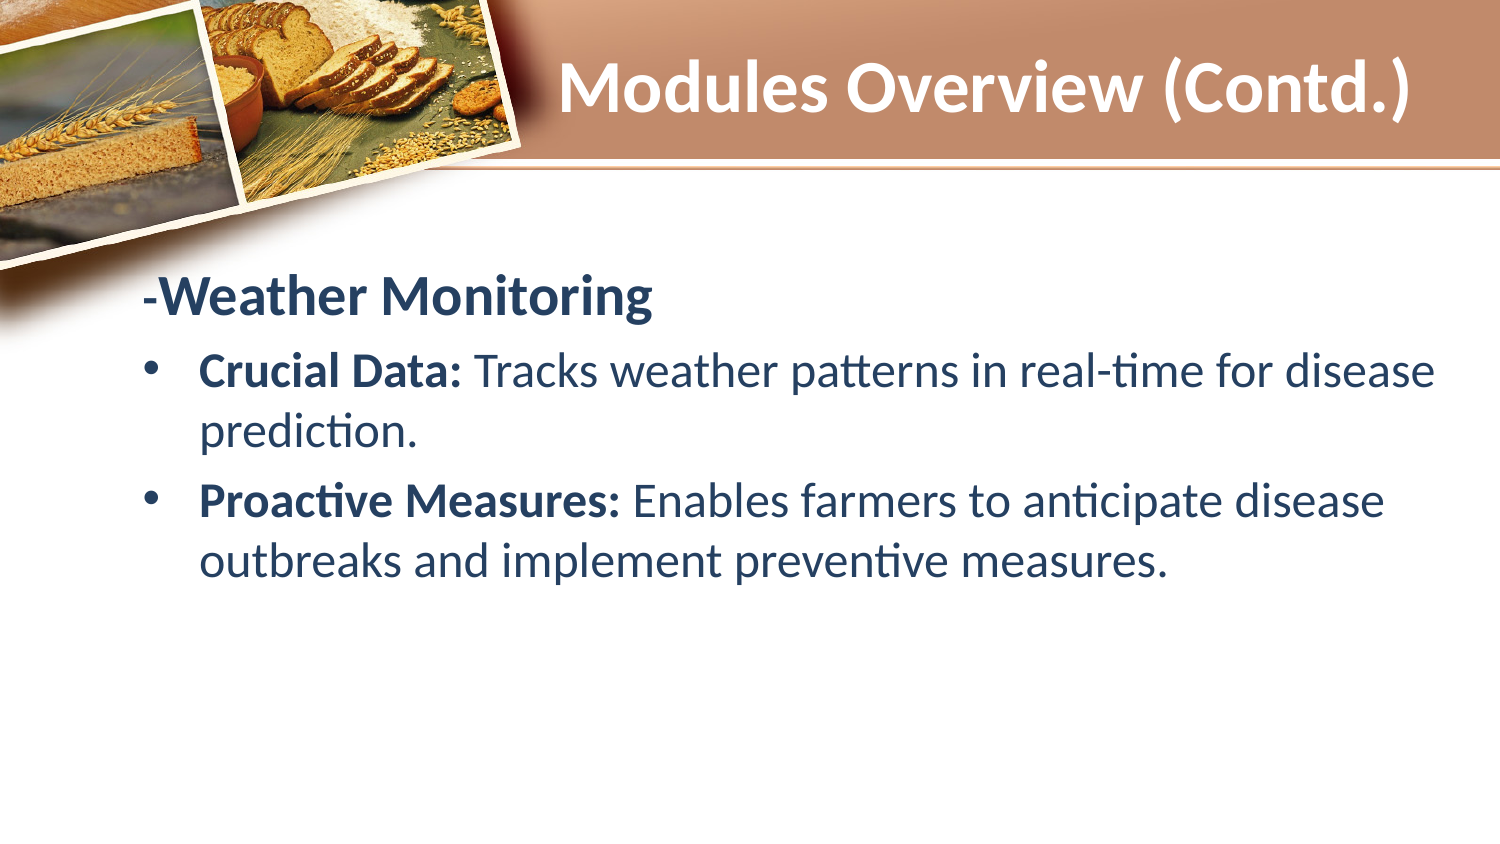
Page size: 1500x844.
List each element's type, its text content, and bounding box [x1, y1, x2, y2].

picture [0, 0, 1500, 844]
title Modules Overview (Contd.) [81, 19, 1429, 146]
list -Weather Monitoring Crucial Data: Tracks weather patterns in real-time for disease prediction. Proactive Measures: Enables farmers to anticipate disease outbreaks and implement preventive measures. [127, 250, 1481, 844]
